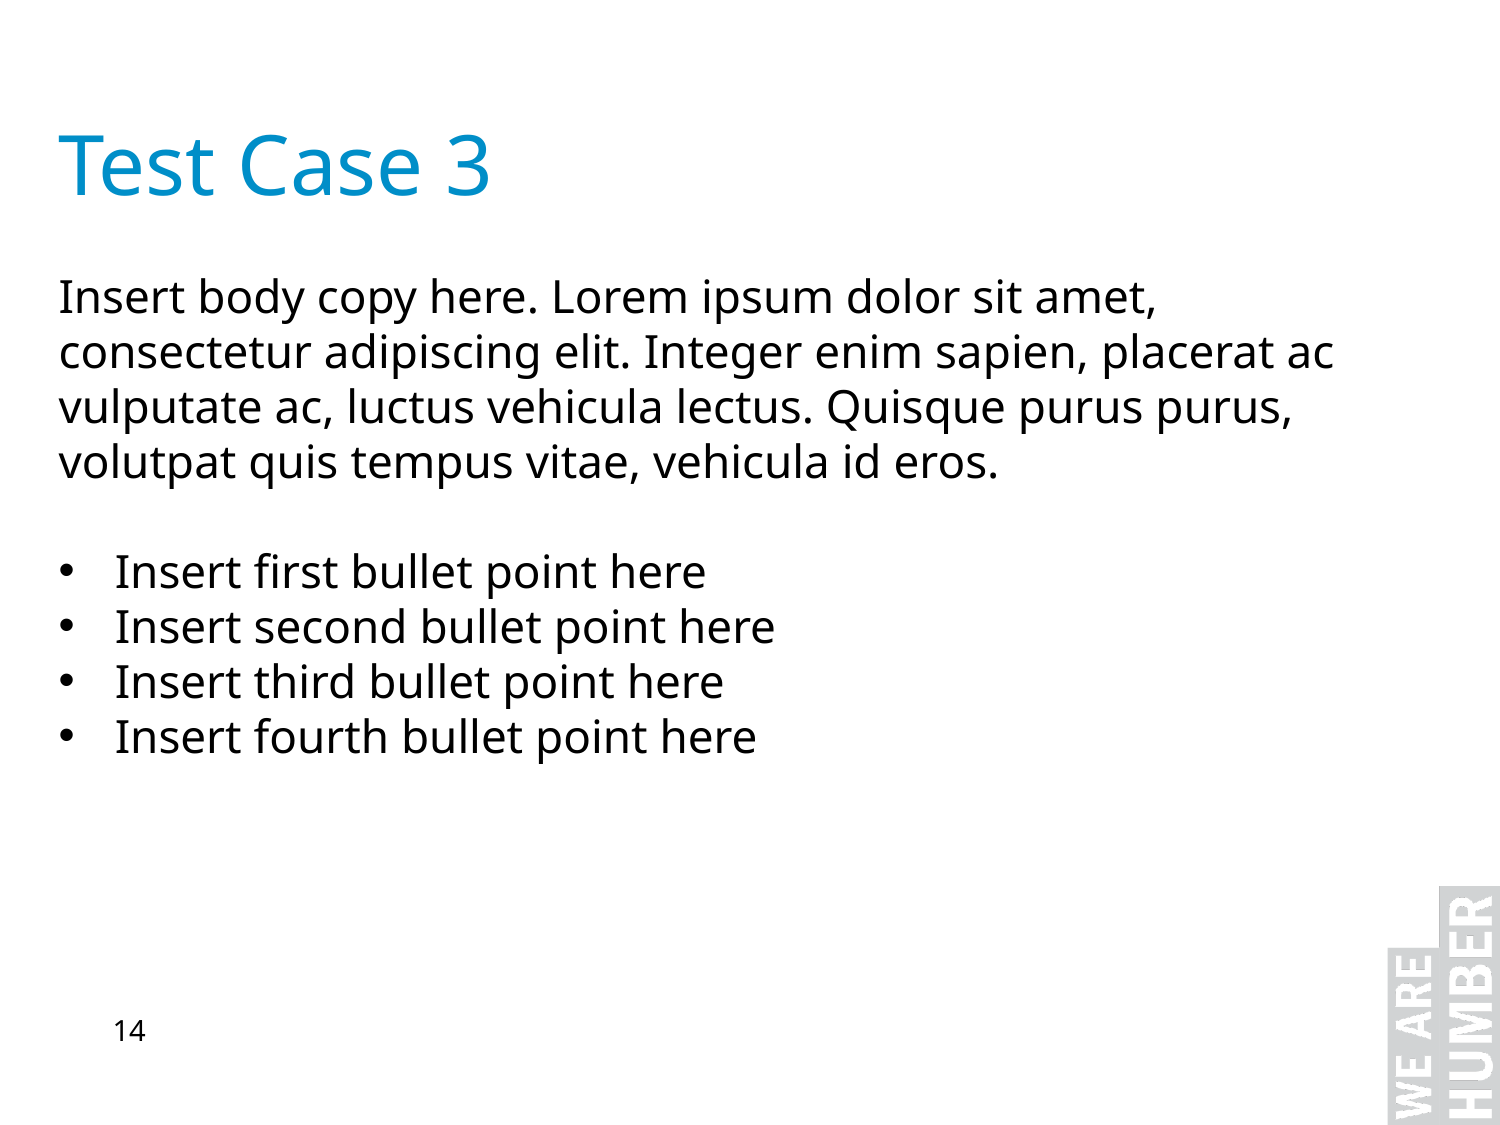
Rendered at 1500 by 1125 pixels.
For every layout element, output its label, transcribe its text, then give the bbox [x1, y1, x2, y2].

text_box Test Case 3 Insert body copy here. Lorem ipsum dolor sit amet, consectetur adipiscing elit. Integer enim sapien, placerat ac vulputate ac, luctus vehicula lectus. Quisque purus purus, volutpat quis tempus vitae, vehicula id eros. Insert first bullet point here Insert second bullet point here Insert third bullet point here Insert fourth bullet point here [58, 112, 1388, 763]
